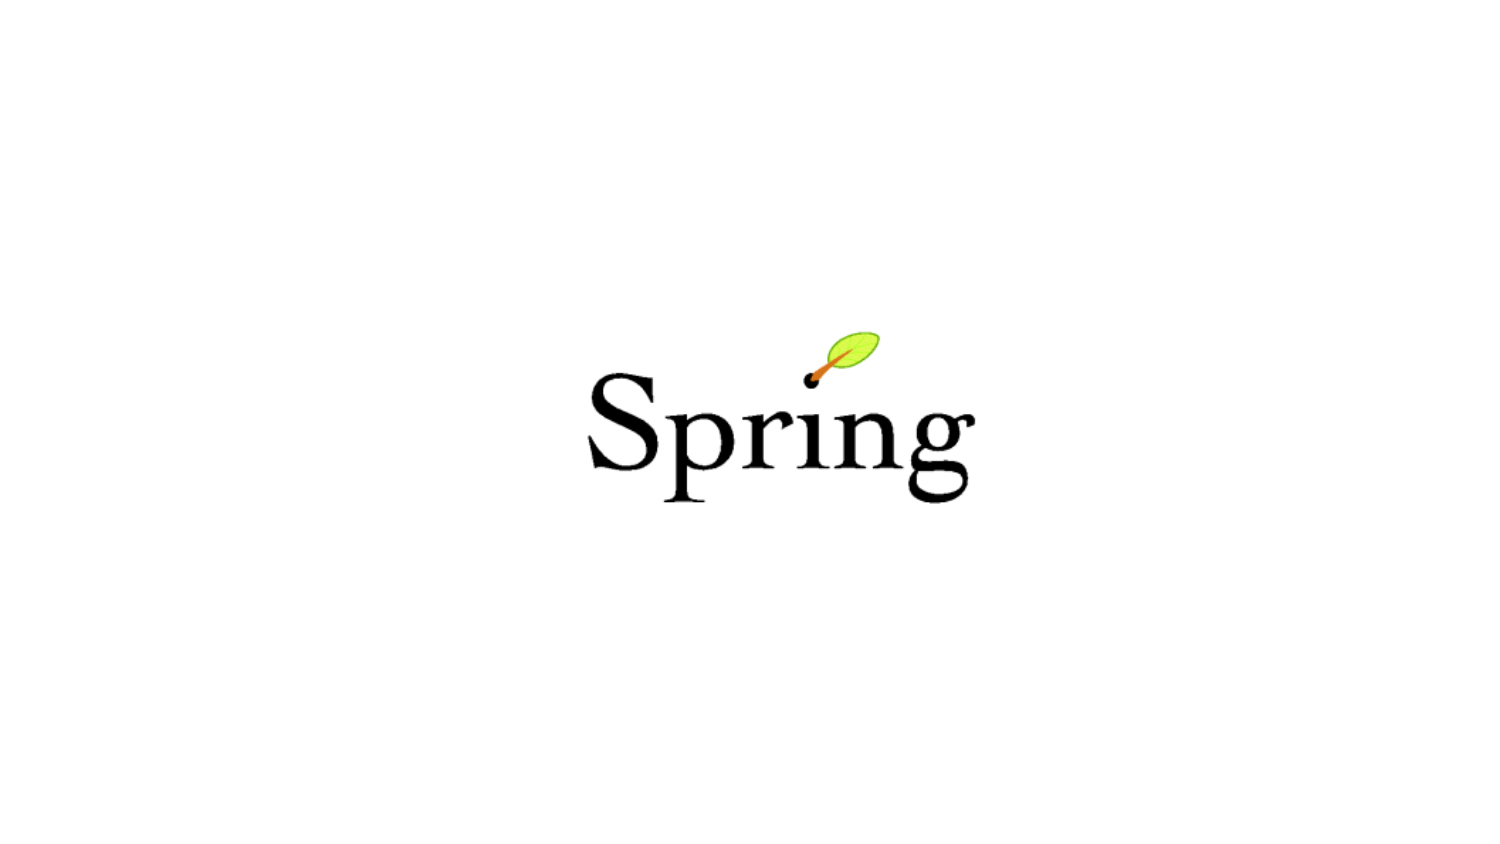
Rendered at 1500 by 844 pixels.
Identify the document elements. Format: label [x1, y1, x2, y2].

picture [480, 217, 1093, 627]
